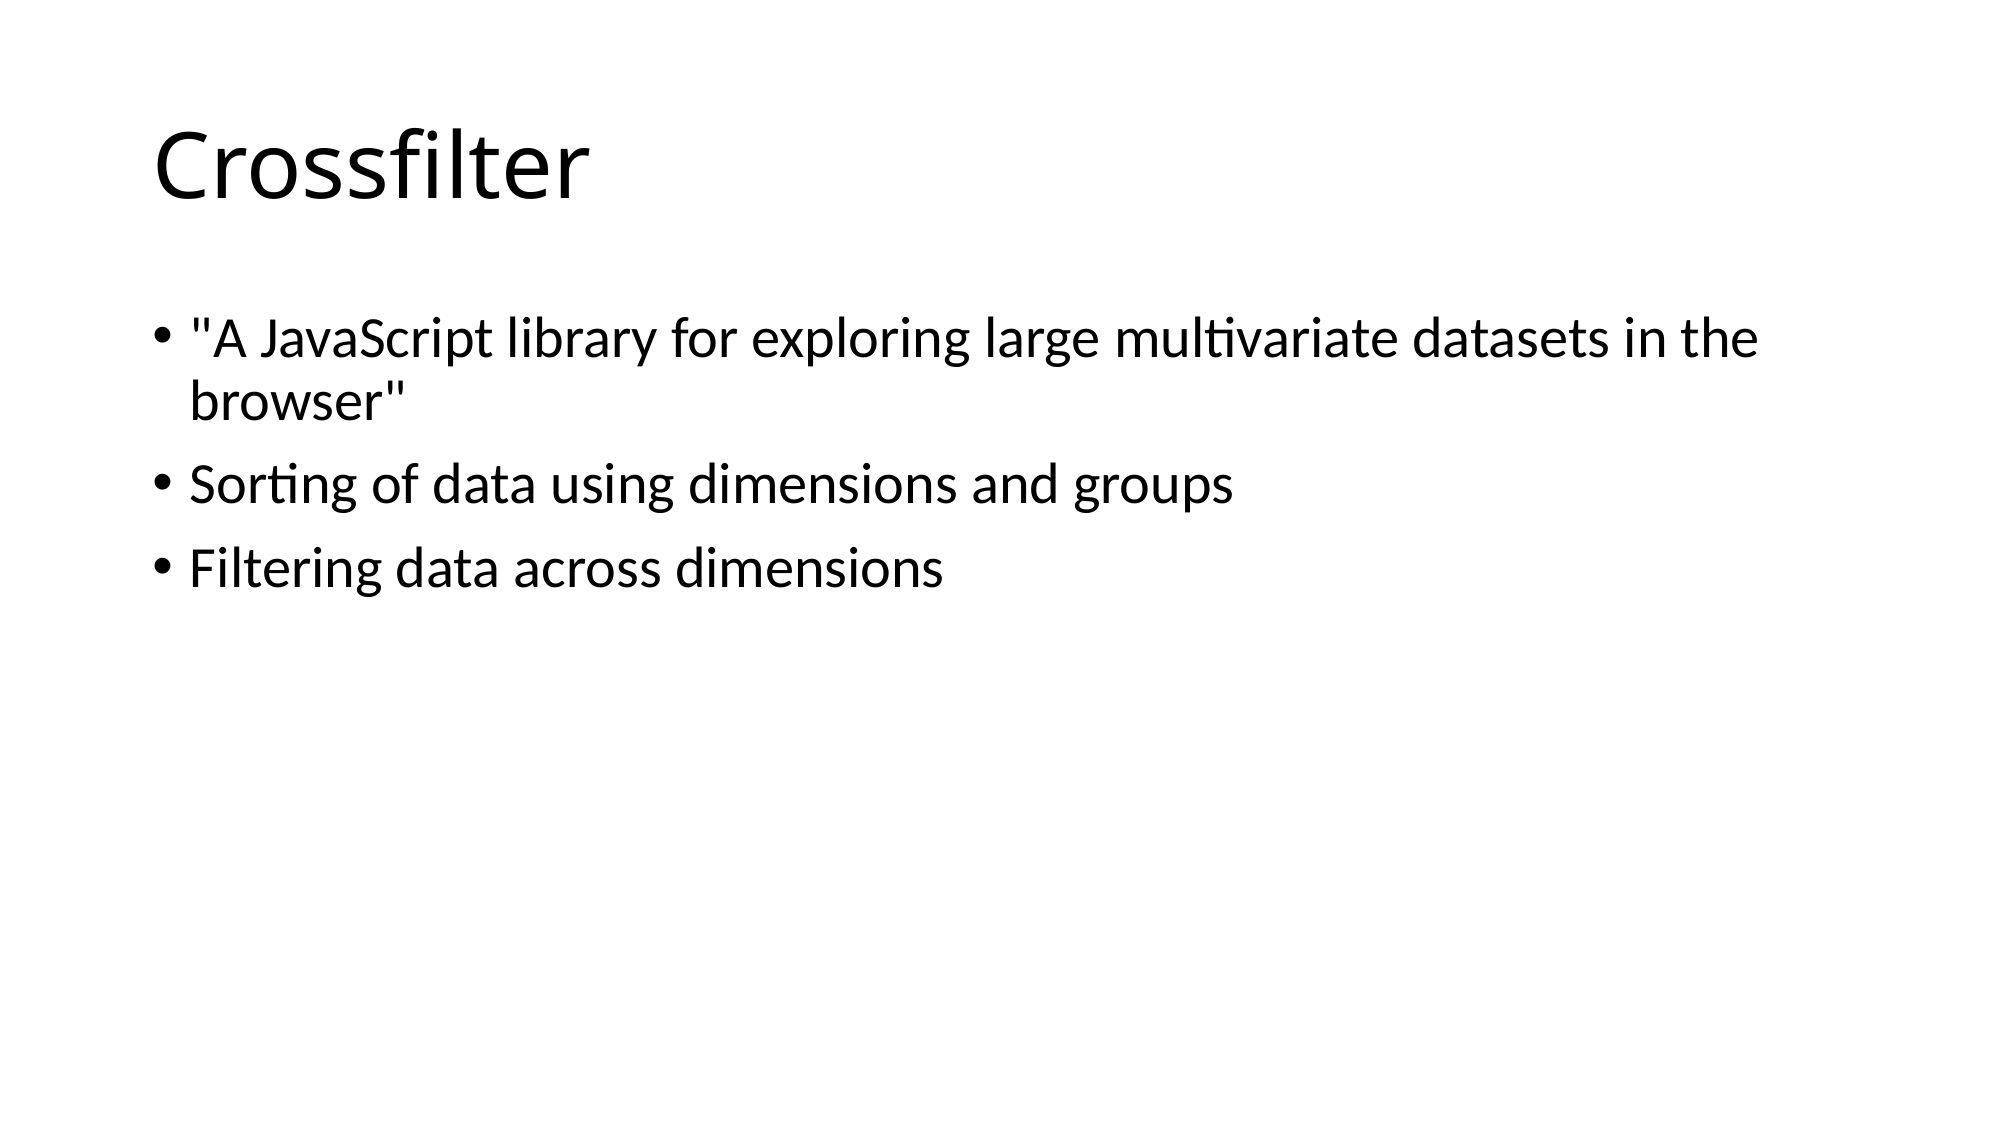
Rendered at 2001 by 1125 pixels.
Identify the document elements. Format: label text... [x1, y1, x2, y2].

list "A JavaScript library for exploring large multivariate datasets in the browser" Sorting of data using dimensions and groups Filtering data across dimensions [137, 299, 1863, 1014]
title Crossfilter [137, 59, 1863, 278]
